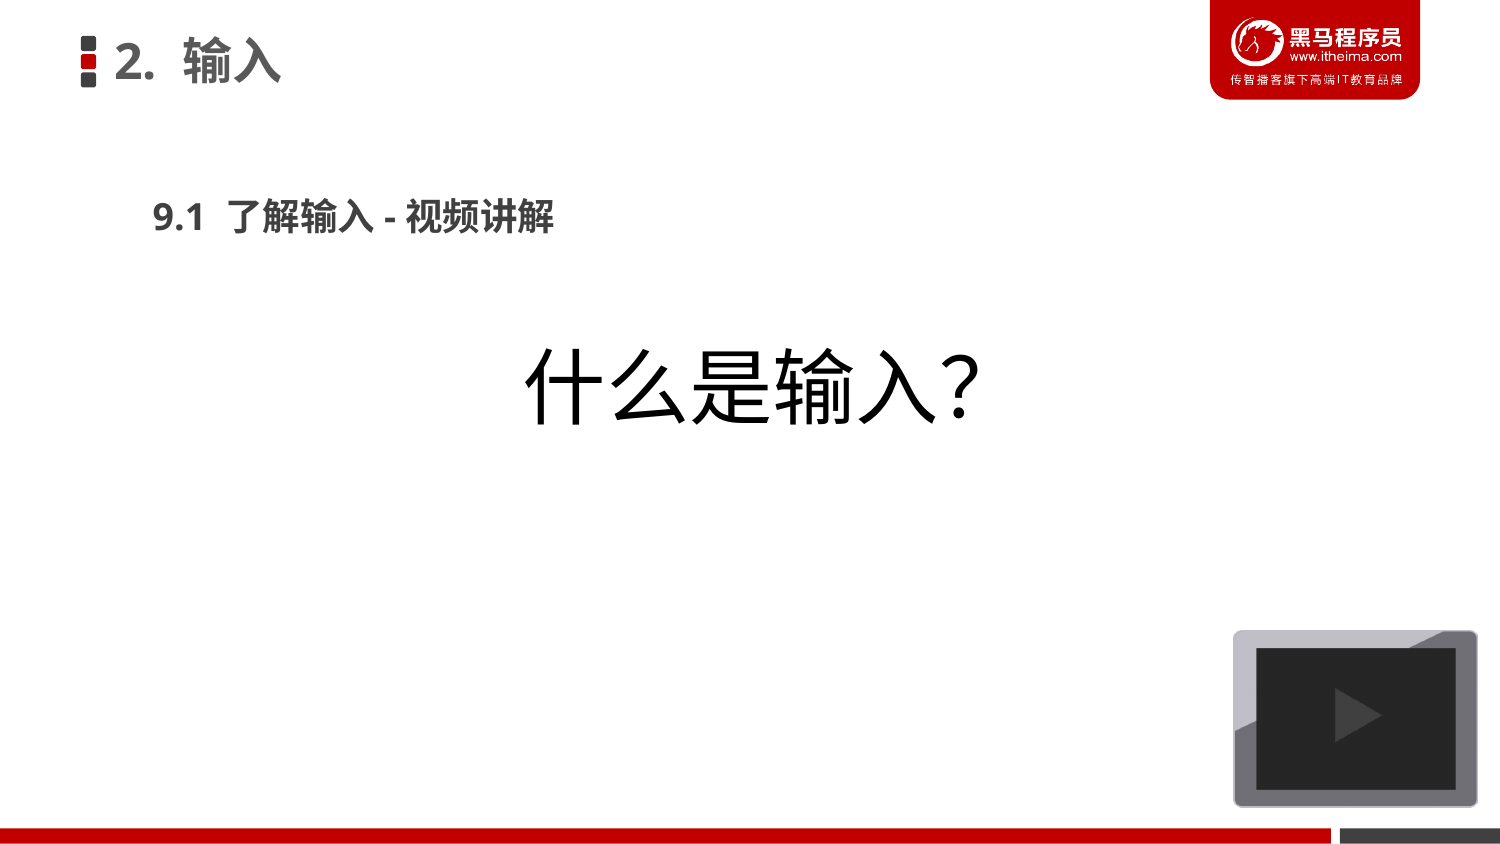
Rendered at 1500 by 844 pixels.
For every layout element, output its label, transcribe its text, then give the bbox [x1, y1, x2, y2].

text_box 什么是输入？ [242, 327, 1304, 443]
picture [1232, 630, 1478, 809]
text_box 9.1 了解输入-视频讲解 [138, 185, 827, 246]
picture [1212, 8, 1421, 94]
text_box 2. 输入 [103, 0, 987, 130]
